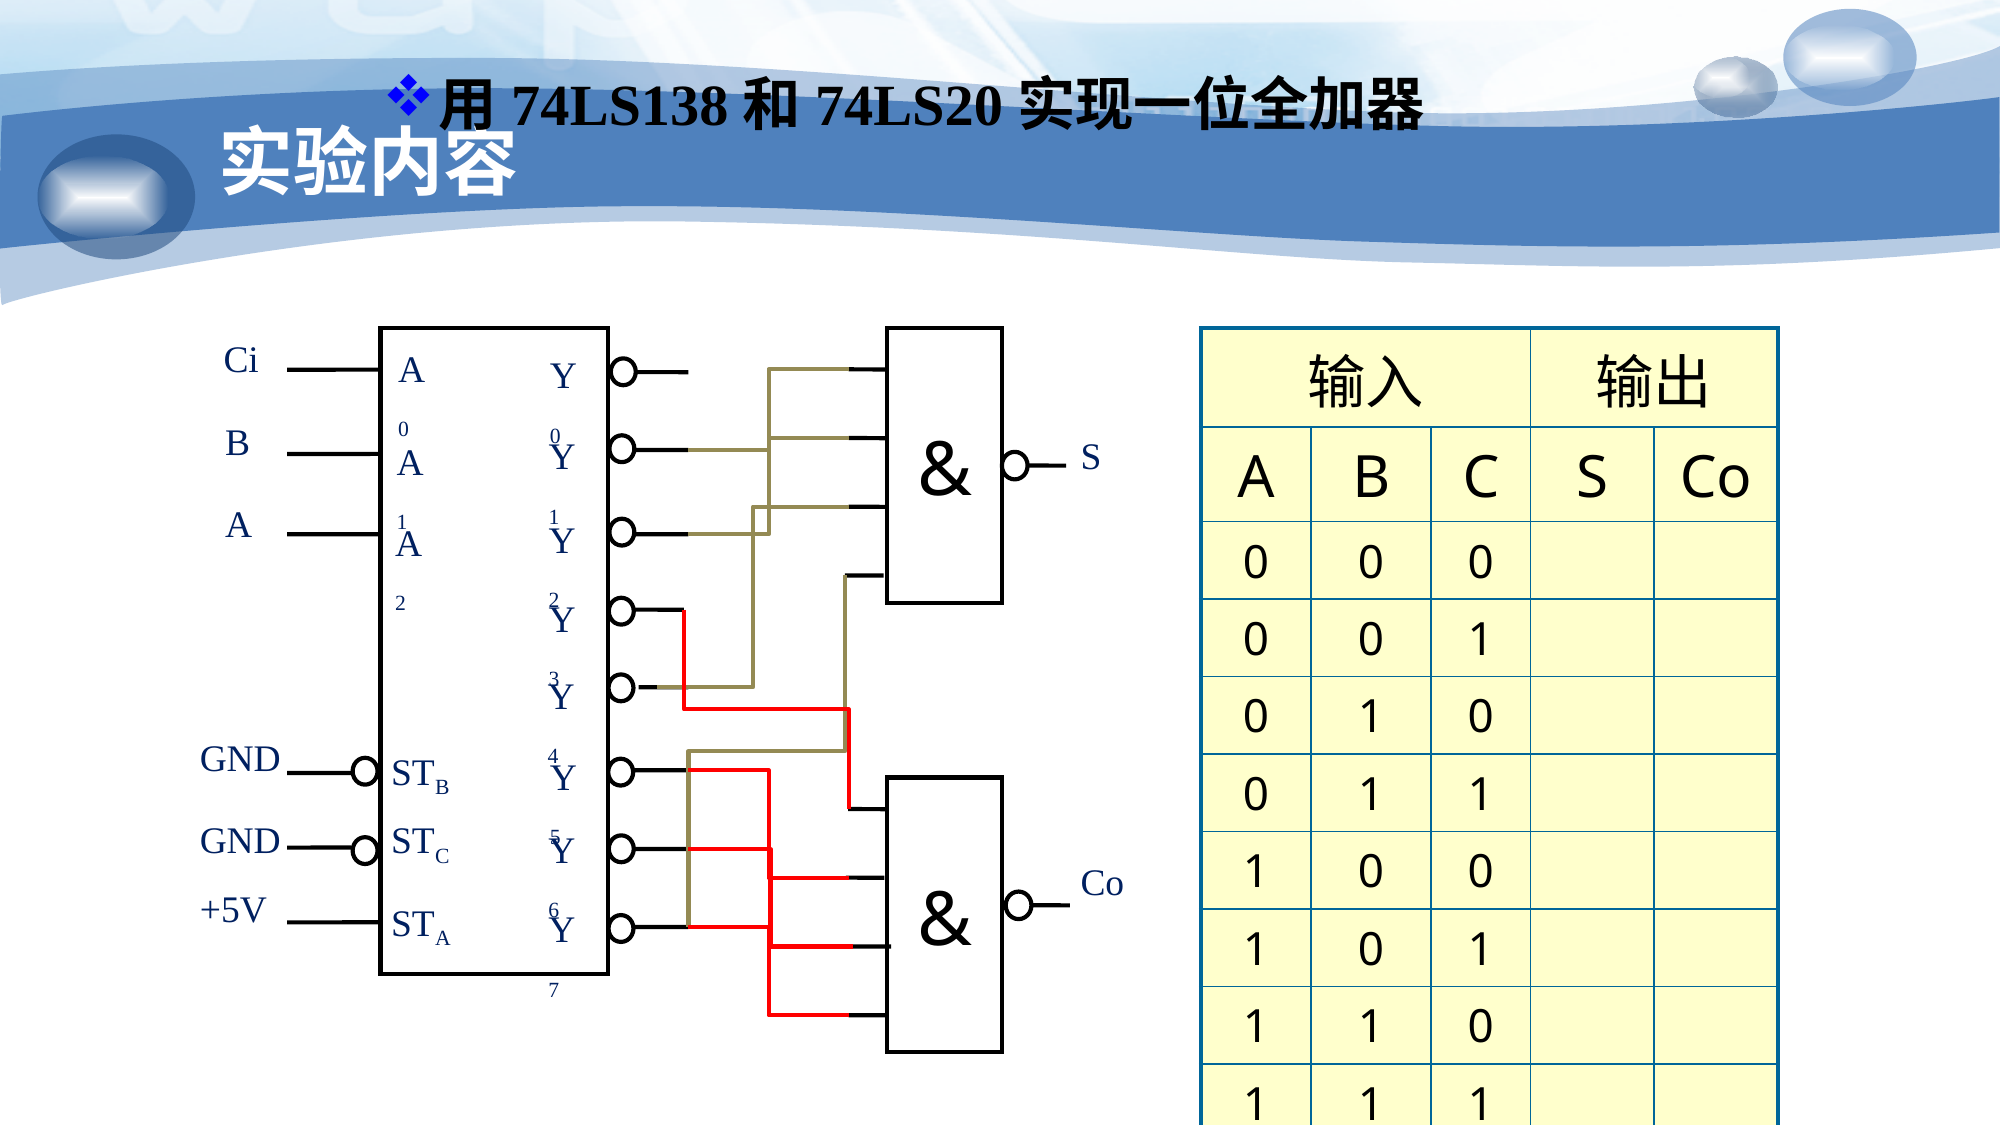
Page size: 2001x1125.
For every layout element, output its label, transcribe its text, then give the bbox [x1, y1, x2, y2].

table_cell [1655, 1065, 1776, 1125]
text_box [184, 327, 1143, 1053]
table_cell [1531, 522, 1653, 598]
table_cell 0 [1432, 677, 1530, 753]
table_cell [1655, 987, 1776, 1063]
table_cell [1655, 522, 1776, 598]
table_header 输出 [1531, 330, 1776, 426]
table_cell [1531, 832, 1653, 908]
table_cell S [1531, 428, 1653, 521]
table_cell 1 [1203, 987, 1310, 1063]
table_cell 1 [1432, 600, 1530, 676]
table_cell [1655, 600, 1776, 676]
list 用74LS138和74LS20实现一位全加器 [367, 59, 1660, 159]
table_cell 0 [1312, 832, 1430, 908]
table_cell [1531, 1065, 1653, 1125]
table_cell 1 [1312, 987, 1430, 1063]
table_cell A [1203, 428, 1310, 521]
table_cell 0 [1203, 677, 1310, 753]
table_cell 1 [1203, 1065, 1310, 1125]
table_cell 1 [1312, 1065, 1430, 1125]
table_cell Co [1655, 428, 1776, 521]
table_cell [1531, 987, 1653, 1063]
table_cell 0 [1203, 755, 1310, 831]
table_cell 0 [1203, 522, 1310, 598]
table_cell B [1312, 428, 1430, 521]
table_cell 0 [1432, 522, 1530, 598]
table_cell 0 [1312, 522, 1430, 598]
table_cell 1 [1203, 910, 1310, 986]
table_cell 1 [1432, 1065, 1530, 1125]
table_header 输入 [1203, 330, 1530, 426]
table_cell [1531, 755, 1653, 831]
table_cell [1531, 600, 1653, 676]
table_cell [1655, 755, 1776, 831]
table_cell 1 [1432, 755, 1530, 831]
table_cell 1 [1312, 677, 1430, 753]
table_cell 0 [1312, 600, 1430, 676]
table_cell [1531, 677, 1653, 753]
table_cell [1655, 677, 1776, 753]
table_cell 0 [1432, 832, 1530, 908]
table_cell [1531, 910, 1653, 986]
table_cell 1 [1312, 755, 1430, 831]
table_cell [1655, 832, 1776, 908]
picture [0, 0, 2000, 103]
table_cell C [1432, 428, 1530, 521]
table_cell 0 [1203, 600, 1310, 676]
table_cell 1 [1203, 832, 1310, 908]
title 实验内容 [203, 113, 879, 207]
table_cell [1655, 910, 1776, 986]
table_cell 0 [1432, 987, 1530, 1063]
table_cell 0 [1312, 910, 1430, 986]
table_cell 1 [1432, 910, 1530, 986]
